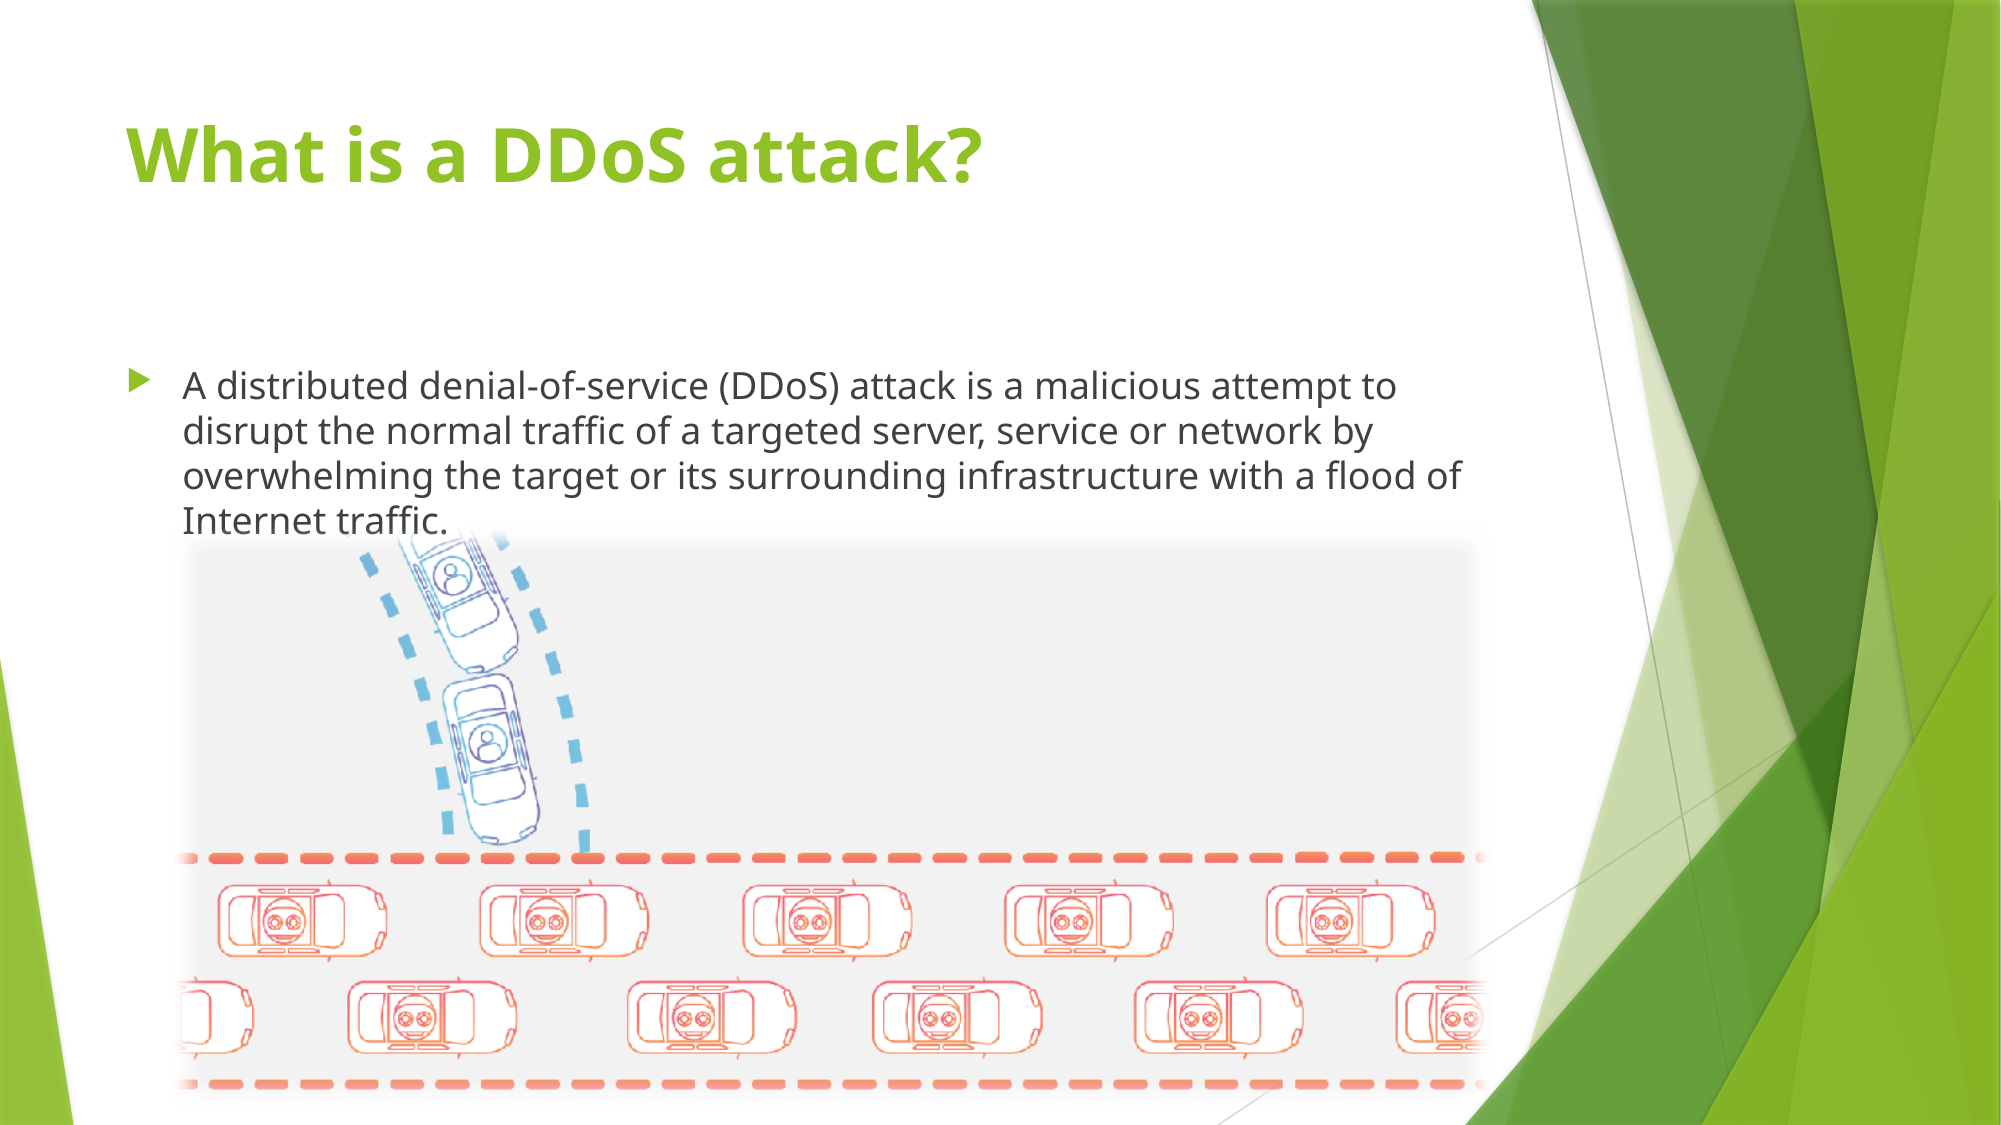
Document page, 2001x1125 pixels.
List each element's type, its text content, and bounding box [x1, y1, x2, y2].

title What is a DDoS attack? [111, 99, 1522, 317]
picture [172, 525, 1493, 1107]
list A distributed denial-of-service (DDoS) attack is a malicious attempt to disrupt the normal traffic of a targeted server, service or network by overwhelming the target or its surrounding infrastructure with a flood of Internet traffic. [111, 354, 1522, 992]
